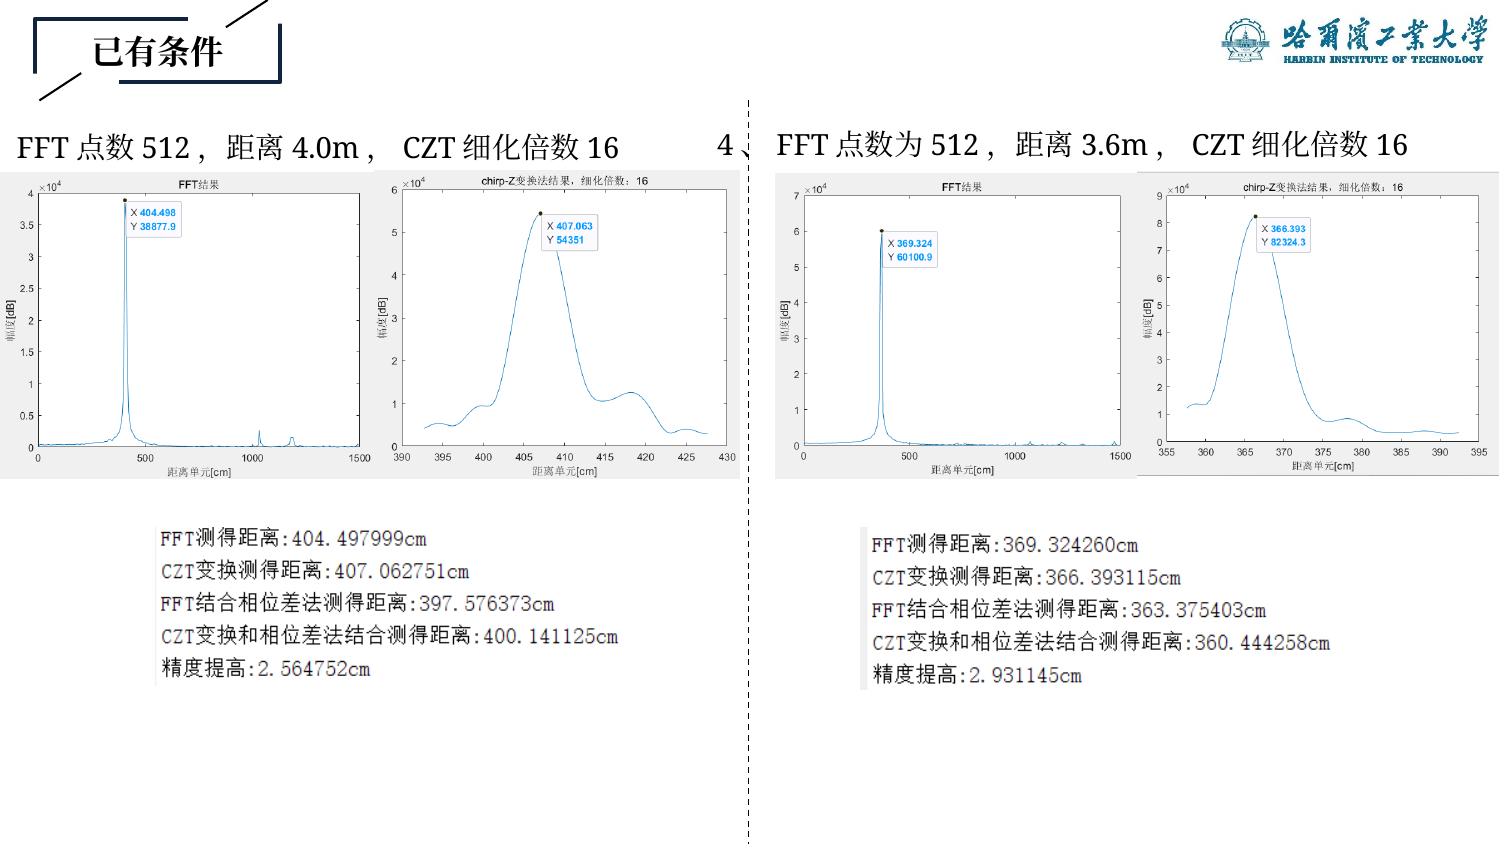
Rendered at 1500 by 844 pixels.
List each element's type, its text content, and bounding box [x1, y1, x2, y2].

picture [1219, 9, 1493, 71]
picture [154, 526, 627, 687]
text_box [0, 0, 324, 101]
picture [775, 171, 1499, 479]
picture [860, 526, 1359, 690]
text_box 4、FFT点数为512，距离3.6m，CZT细化倍数16 [701, 118, 744, 169]
text_box 3、FFT点数512，距离4.0m，CZT细化倍数16 [0, 122, 635, 170]
picture [0, 170, 740, 479]
text_box 4、FFT点数为512，距离3.6m，CZT细化倍数16 [753, 118, 1424, 169]
